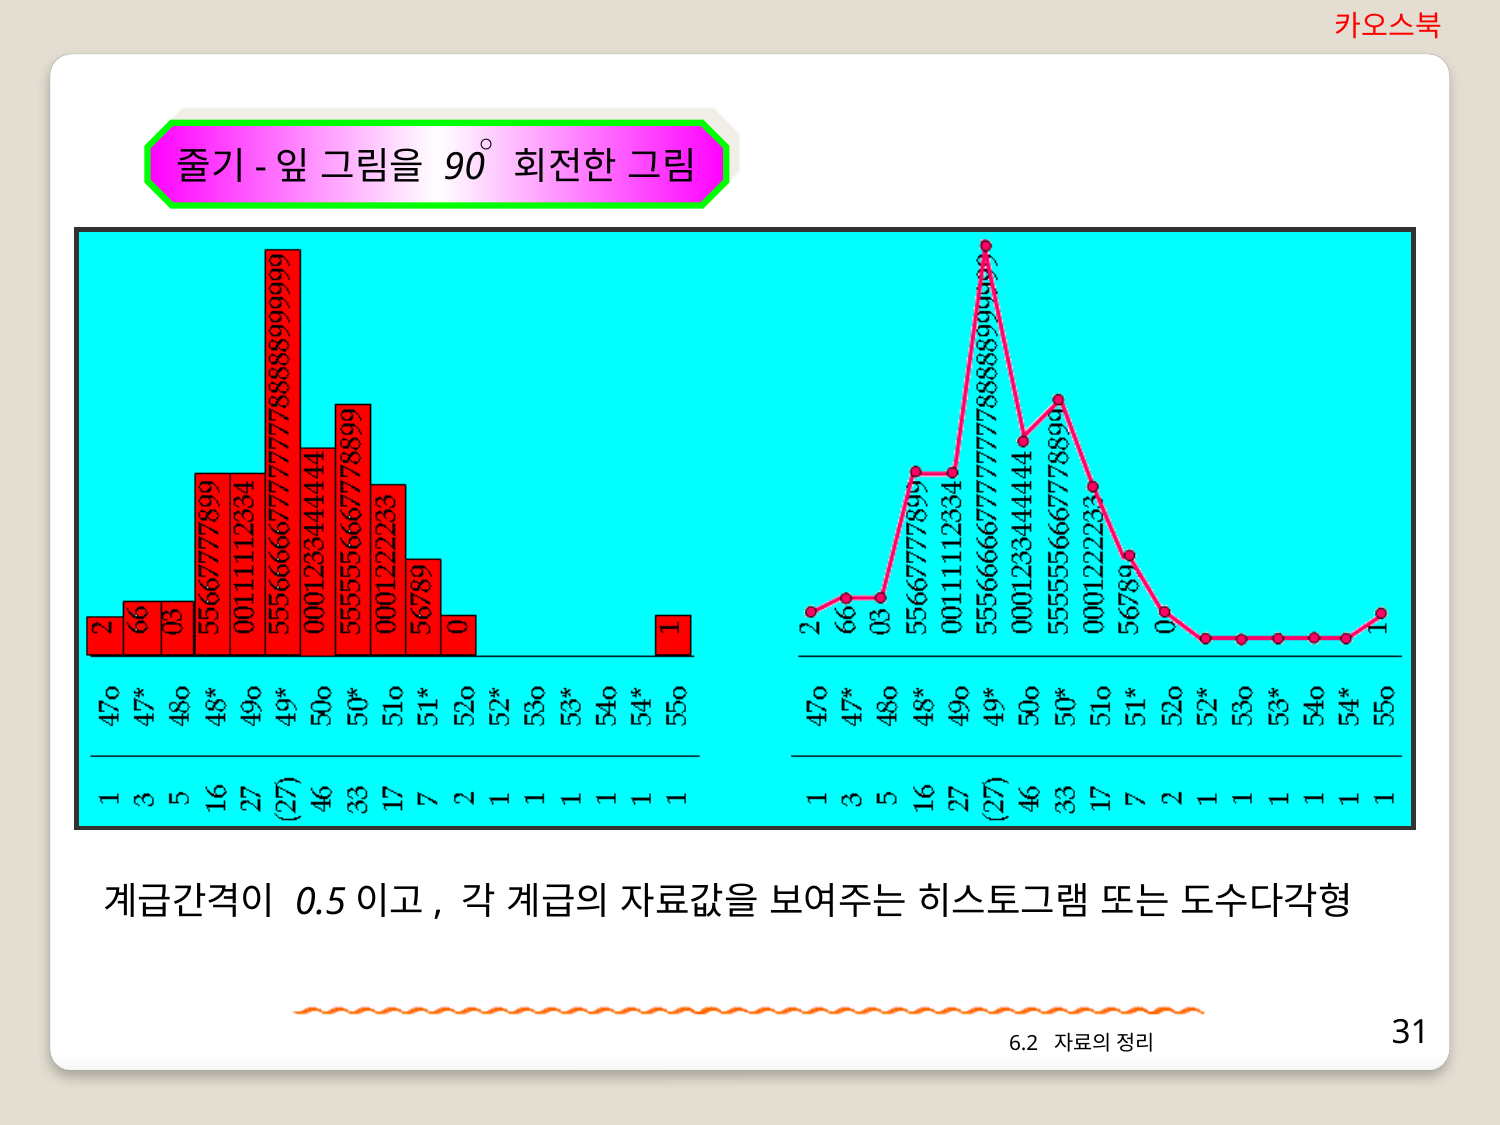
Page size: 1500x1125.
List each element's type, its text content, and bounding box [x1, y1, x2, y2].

text_box 계급간격이 0.5이고, 각 계급의 자료값을 보여주는 히스토그램 또는 도수다각형 [88, 869, 1424, 930]
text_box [147, 113, 727, 206]
slide_number 31 [1369, 1002, 1445, 1063]
picture [78, 231, 1412, 826]
picture [281, 1003, 1219, 1020]
text_box 카오스북 [1277, 0, 1500, 50]
footer 6.2 자료의 정리 [994, 1002, 1369, 1063]
